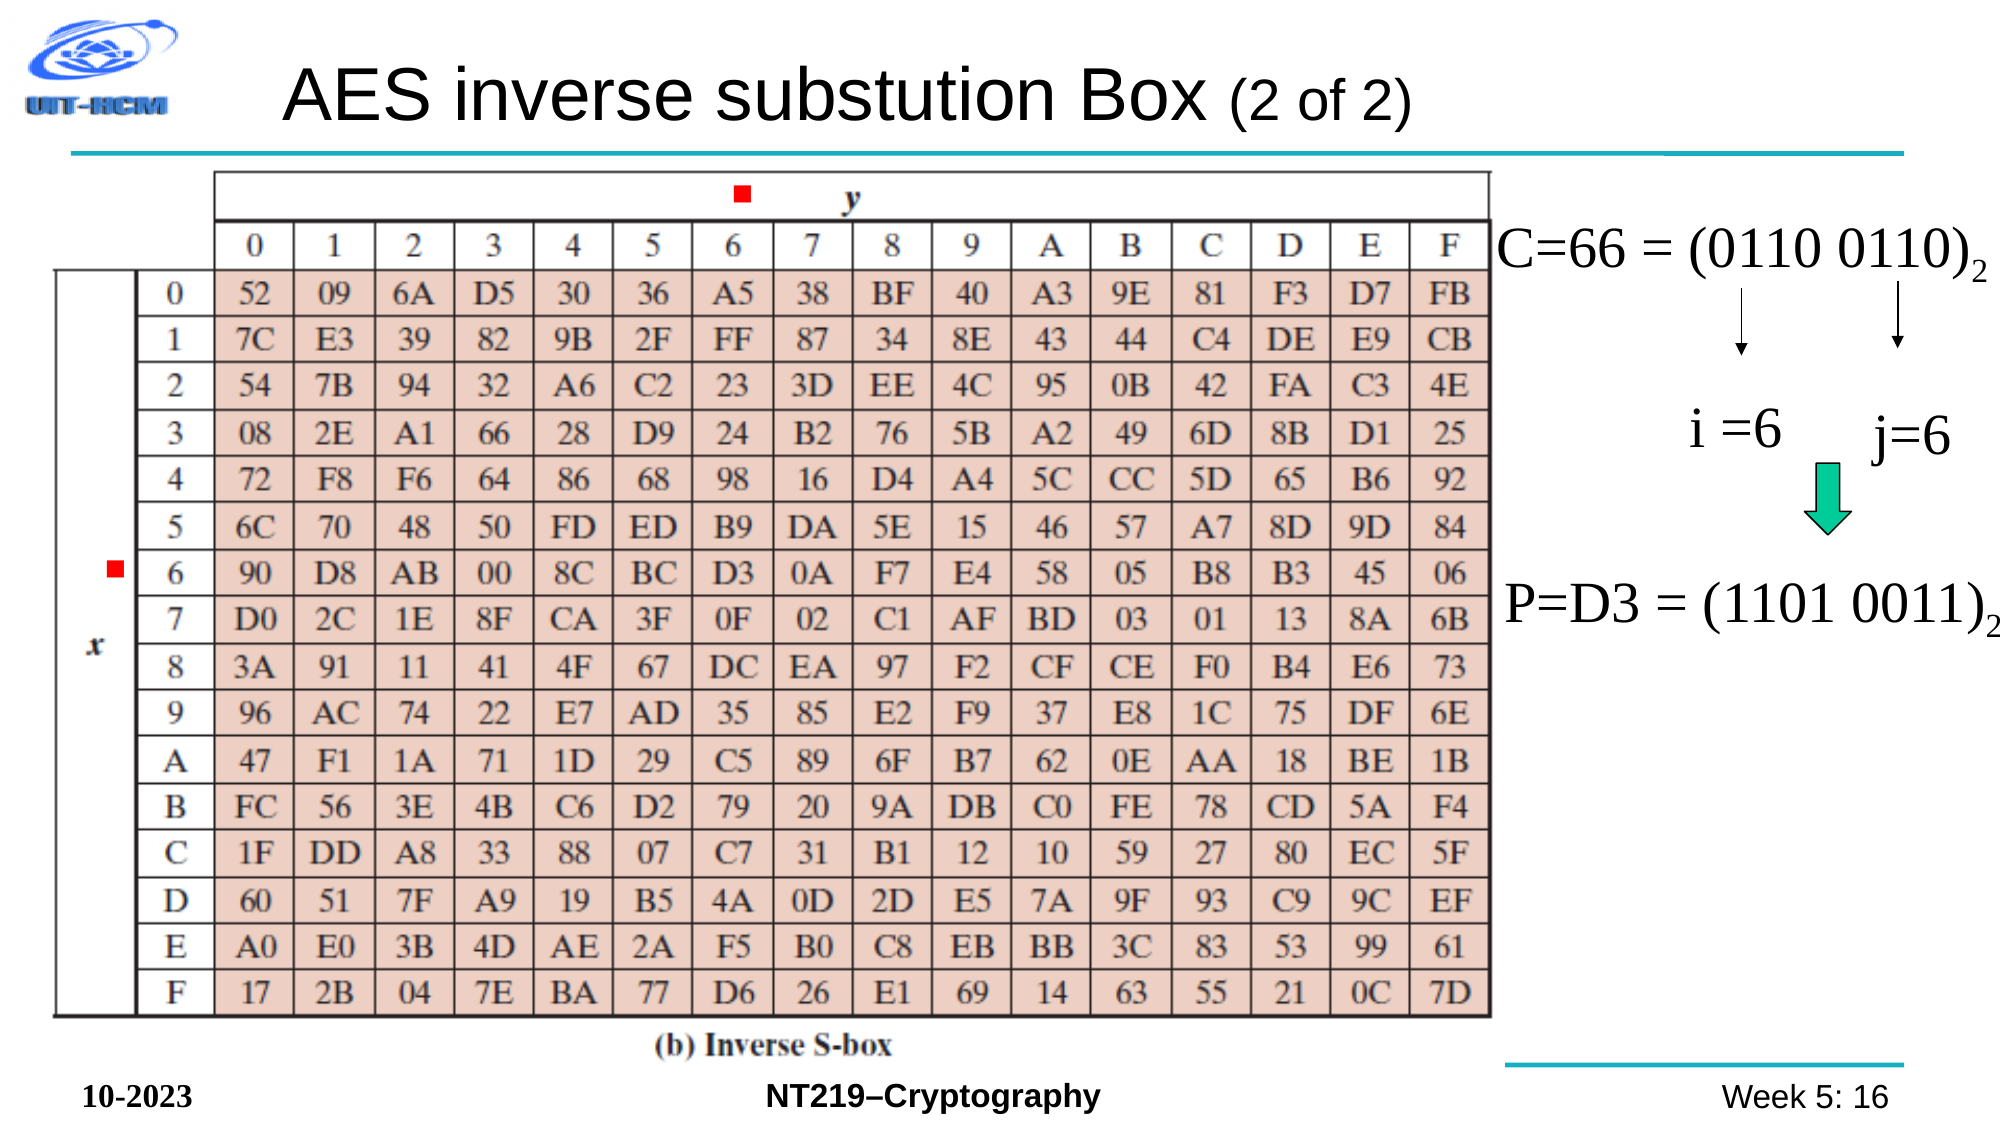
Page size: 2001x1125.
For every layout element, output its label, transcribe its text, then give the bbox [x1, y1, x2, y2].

text_box P=D3 = (1101 0011)2 [1509, 557, 2000, 652]
text_box C=66 = (0110 0110)2 [1509, 202, 2000, 297]
picture [42, 161, 1505, 1071]
title AES inverse substution Box (2 of 2) [267, 0, 1618, 193]
text_box [1804, 463, 1852, 535]
text_box j=6 [1858, 388, 1981, 474]
picture [7, 8, 197, 125]
text_box i =6 [1674, 382, 1798, 467]
